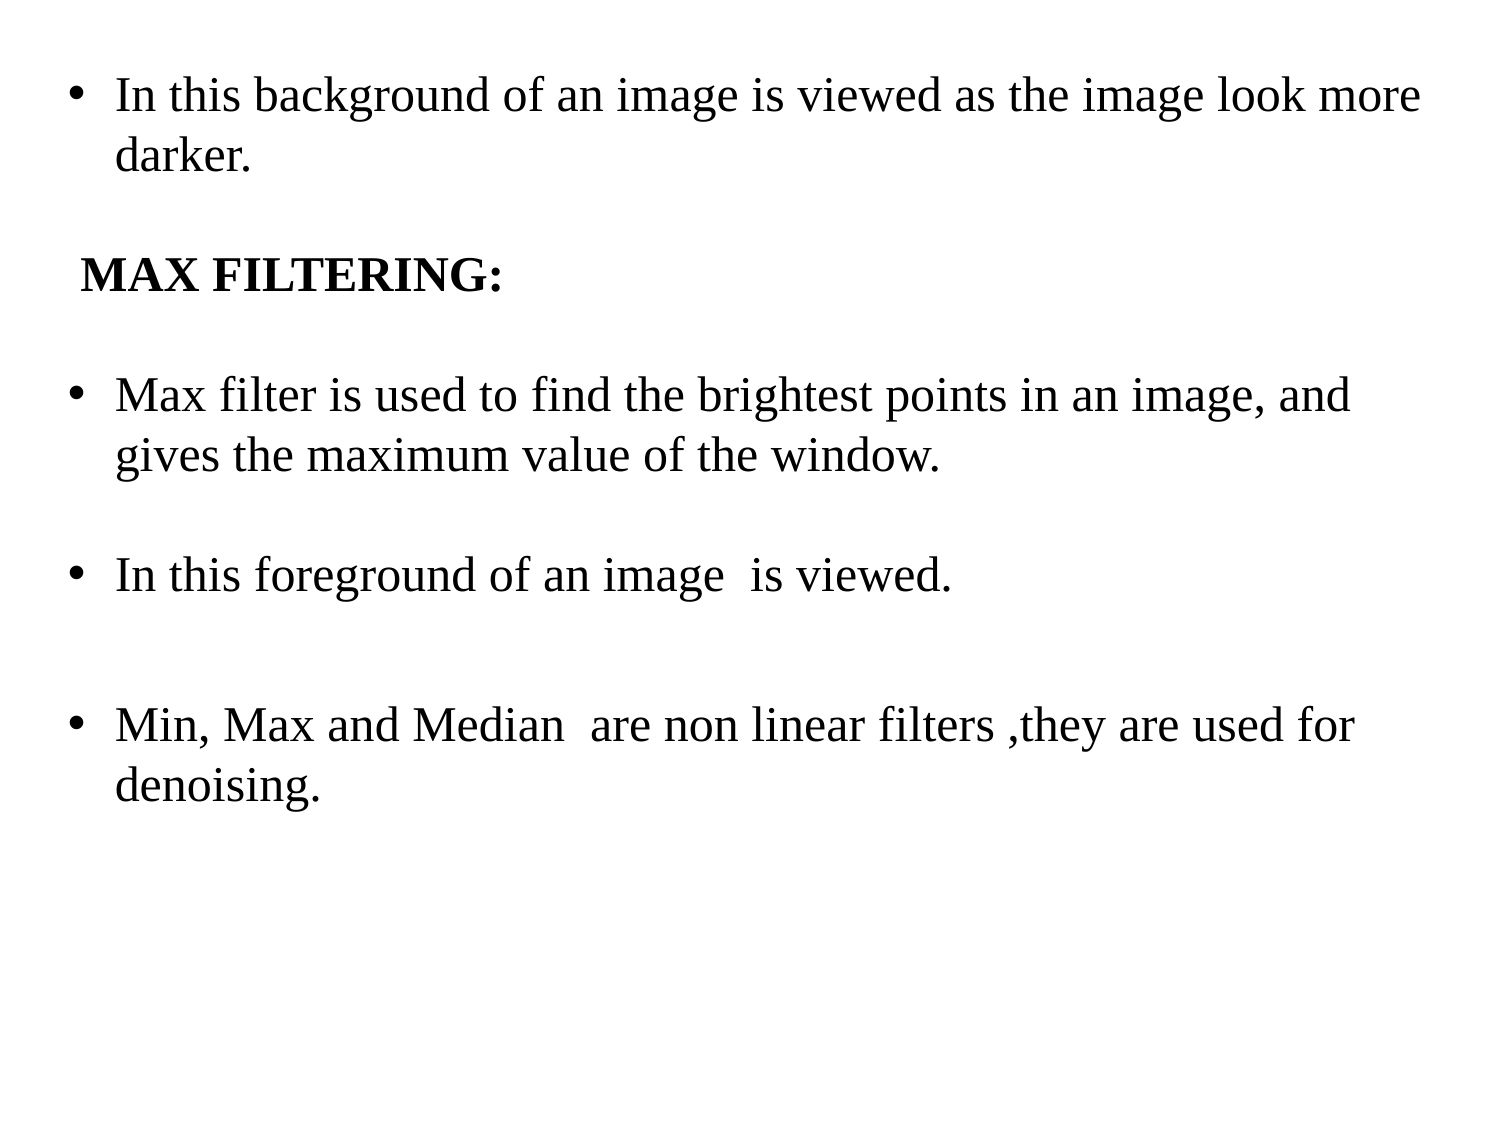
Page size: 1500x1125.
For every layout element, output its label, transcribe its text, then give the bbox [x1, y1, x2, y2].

text_box In this background of an image is viewed as the image look more darker. MAX FILTERING: Max filter is used to find the brightest points in an image, and gives the maximum value of the window. In this foreground of an image is viewed. Min, Max and Median are non linear filters ,they are used for denoising. [53, 54, 1483, 910]
